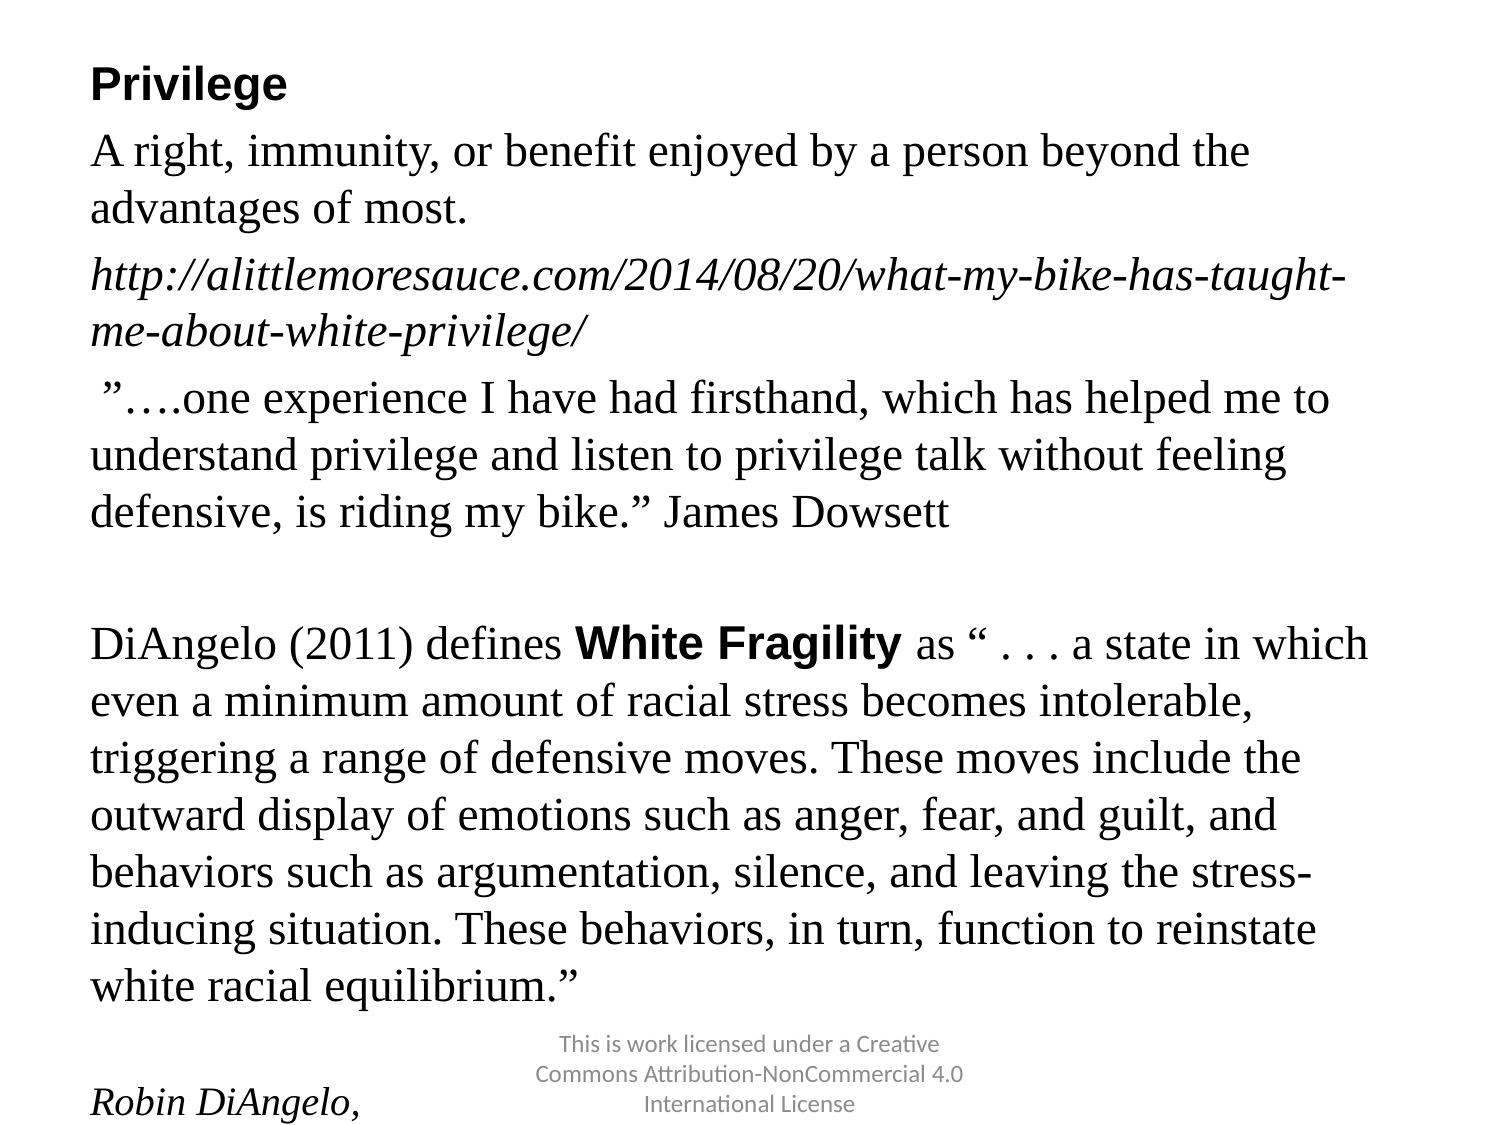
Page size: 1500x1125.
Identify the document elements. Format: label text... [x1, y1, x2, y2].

list Privilege A right, immunity, or benefit enjoyed by a person beyond the advantages of most. http://alittlemoresauce.com/2014/08/20/what-my-bike-has-taught-me-about-white-privilege/ ”….one experience I have had firsthand, which has helped me to understand privilege and listen to privilege talk without feeling defensive, is riding my bike.” James Dowsett DiAngelo (2011) defines White Fragility as “ . . . a state in which even a minimum amount of racial stress becomes intolerable, triggering a range of defensive moves. These moves include the outward display of emotions such as anger, fear, and guilt, and behaviors such as argumentation, silence, and leaving the stress-inducing situation. These behaviors, in turn, function to reinstate white racial equilibrium.” Robin DiAngelo, International Journal of Critical Pedagogy, Vol 3 (3) (2011) pp 54-70 [75, 0, 1425, 1125]
footer This is work licensed under a Creative Commons Attribution-NonCommercial 4.0 International License [512, 1042, 988, 1103]
